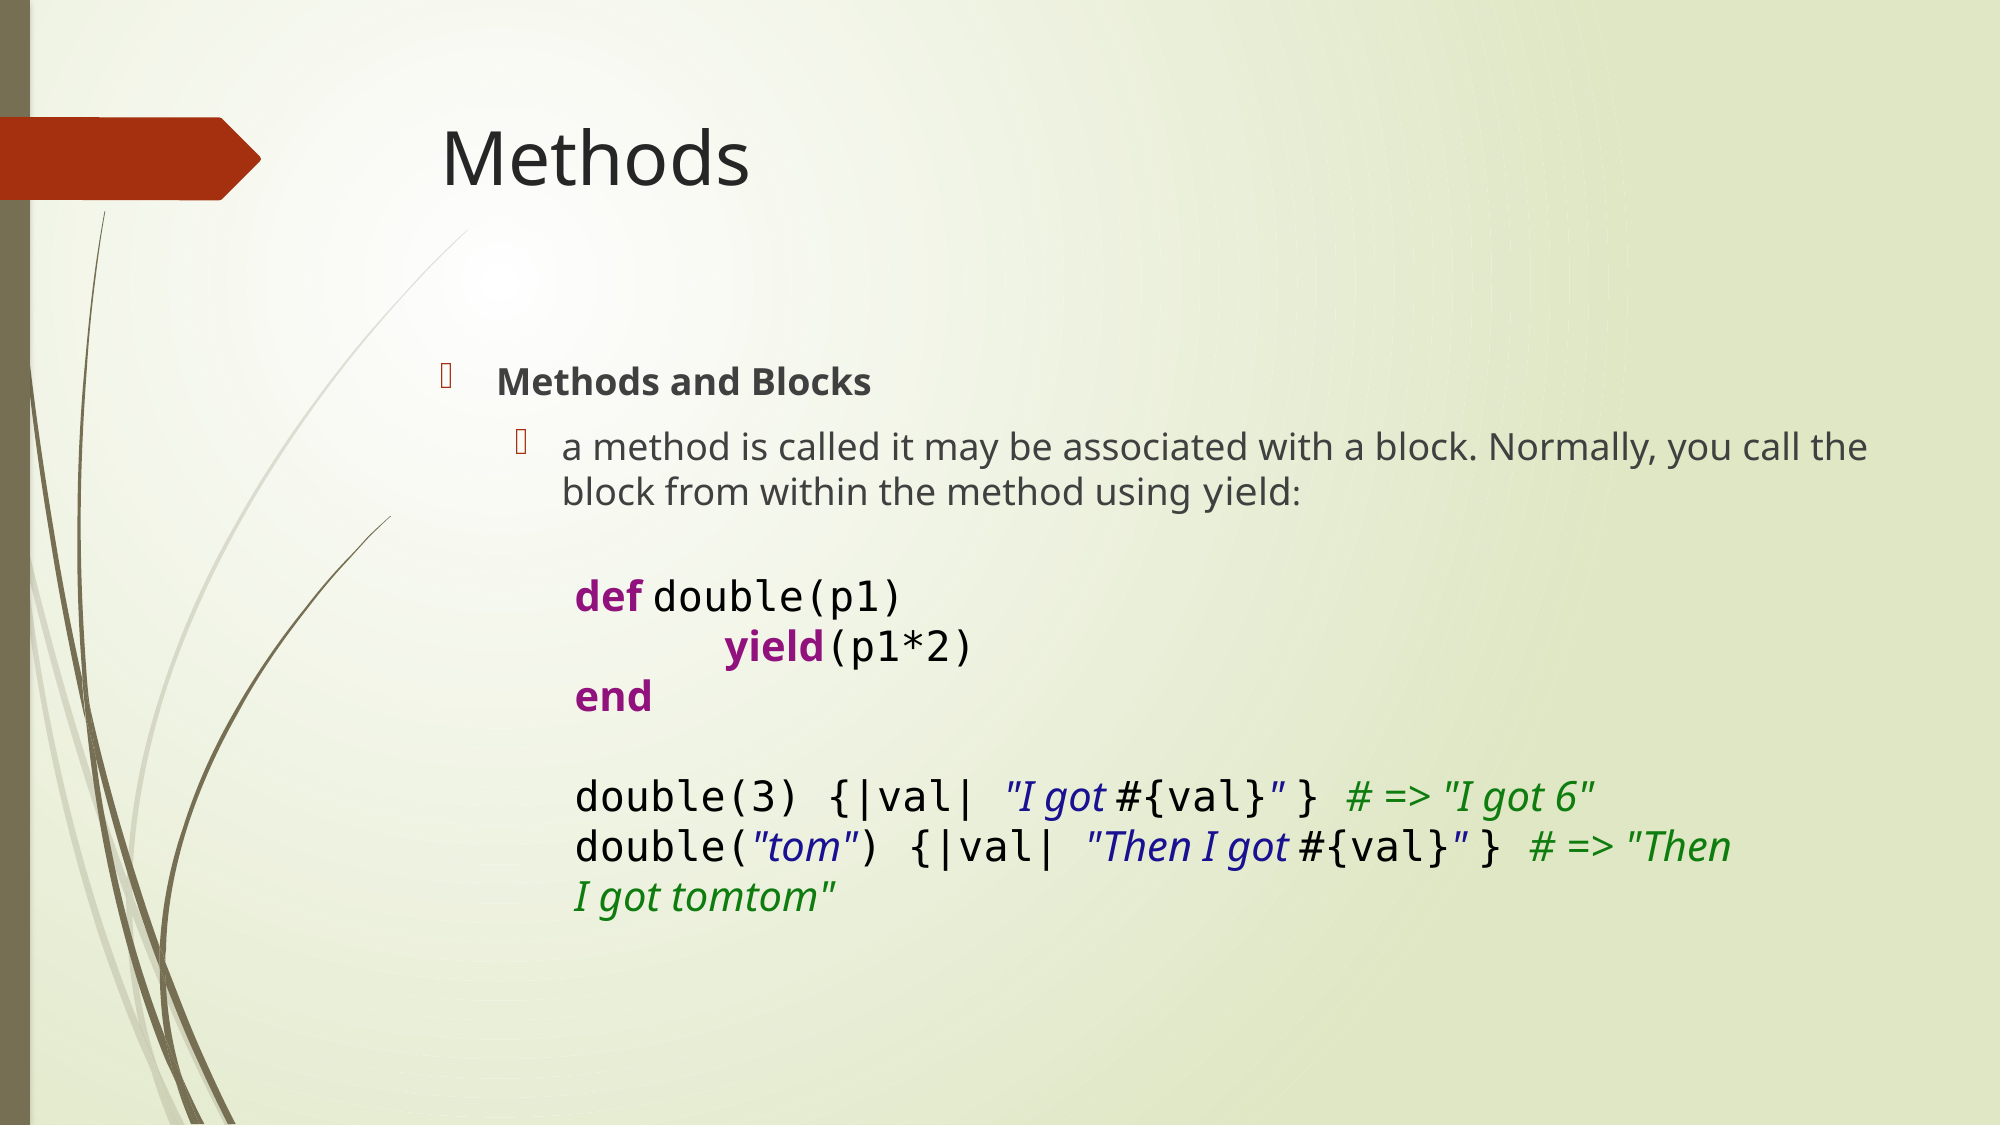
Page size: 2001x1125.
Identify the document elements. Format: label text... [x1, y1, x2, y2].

title Methods [425, 102, 1888, 313]
text_box def double(p1) yield(p1*2) end double(3) {|val| "I got #{val}" } # => "I got 6" double("tom") {|val| "Then I got #{val}" } # => "Then I got tomtom" [559, 562, 1753, 928]
list Methods and Blocks a method is called it may be associated with a block. Normally, you call the block from within the method using yield: [424, 350, 1888, 970]
